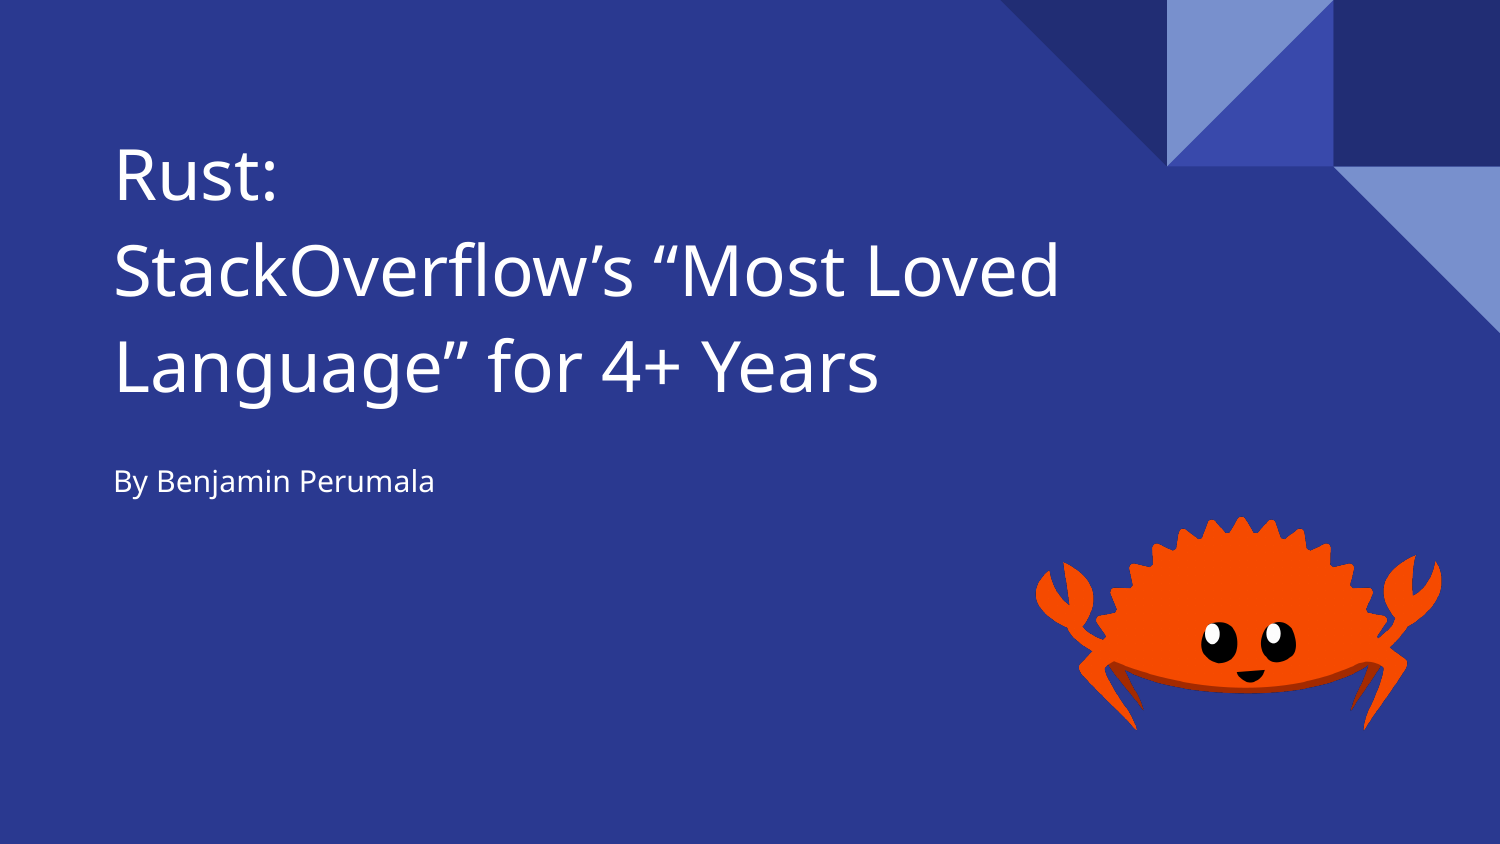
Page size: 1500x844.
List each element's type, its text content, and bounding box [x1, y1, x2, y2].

picture [1030, 485, 1448, 764]
subtitle By Benjamin Perumala [98, 445, 1447, 517]
title Rust: StackOverflow’s “Most Loved Language” for 4+ Years [98, 107, 1447, 429]
